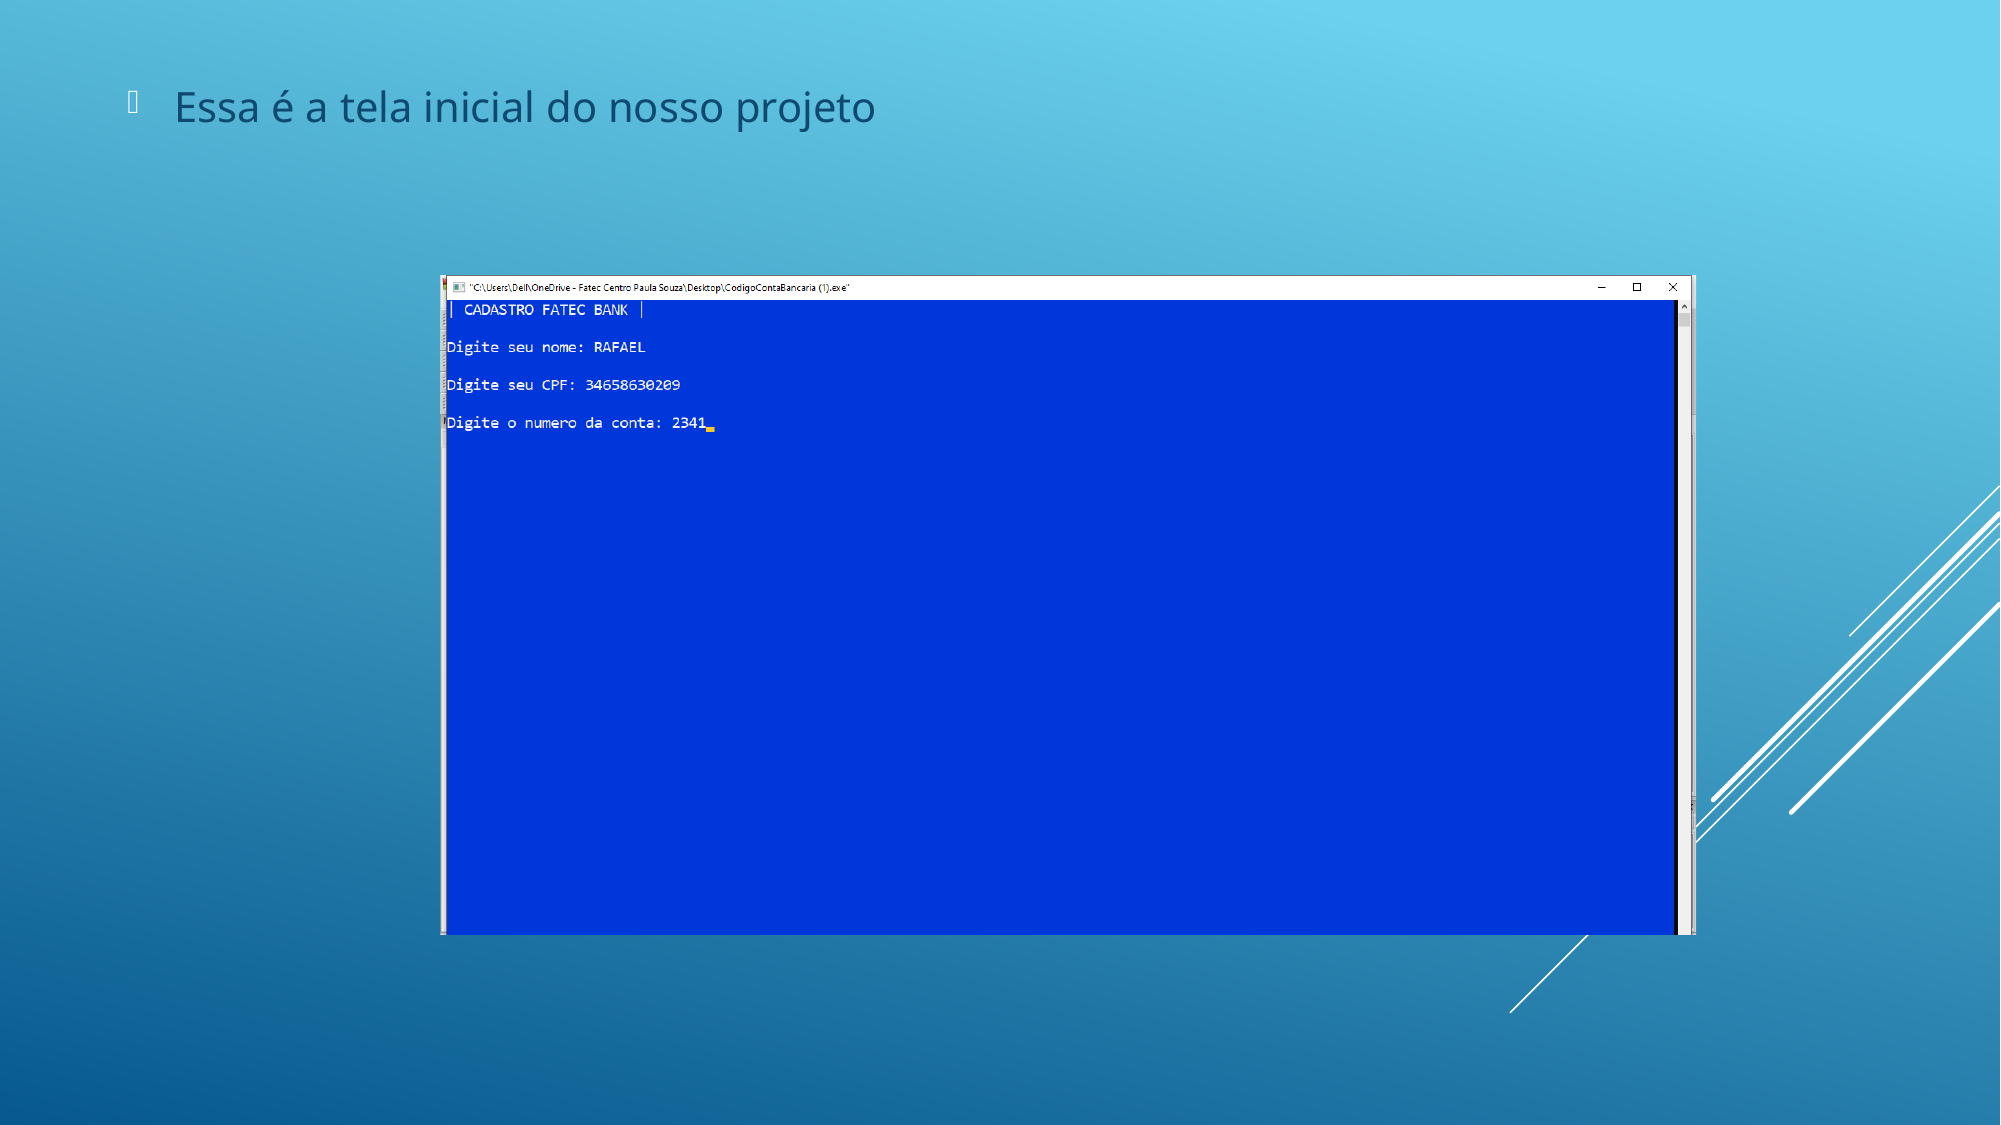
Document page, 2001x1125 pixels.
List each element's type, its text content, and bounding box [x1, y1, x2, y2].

list Essa é a tela inicial do nosso projeto [112, 68, 1513, 215]
picture [440, 275, 1697, 935]
